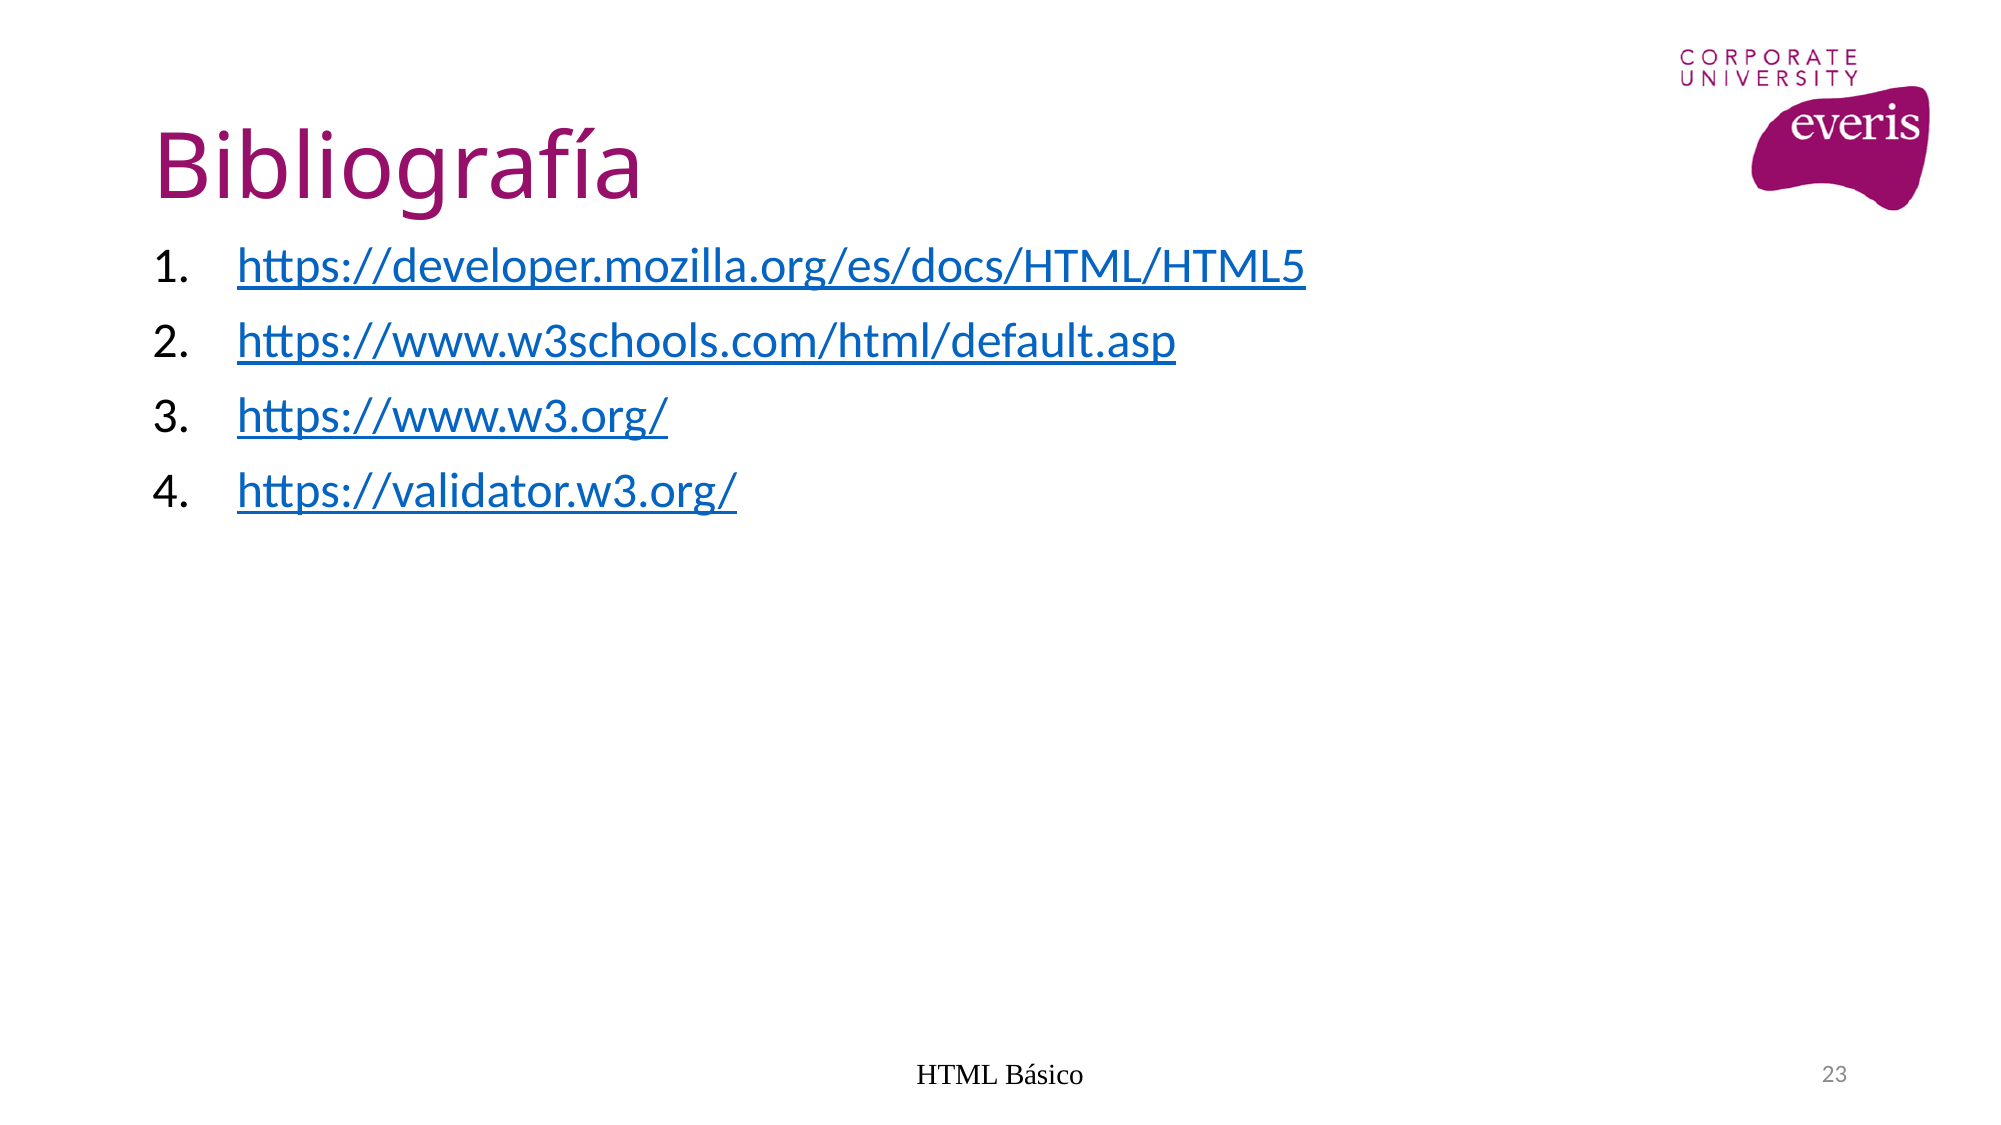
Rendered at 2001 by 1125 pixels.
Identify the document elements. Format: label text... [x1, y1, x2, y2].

title Bibliografía [137, 59, 1650, 232]
list https://developer.mozilla.org/es/docs/HTML/HTML5 https://www.w3schools.com/html/default.asp https://www.w3.org/ https://validator.w3.org/ [137, 232, 1932, 1014]
footer HTML Básico [662, 1042, 1338, 1103]
slide_number 23 [1412, 1042, 1863, 1103]
picture [1650, 32, 1952, 233]
